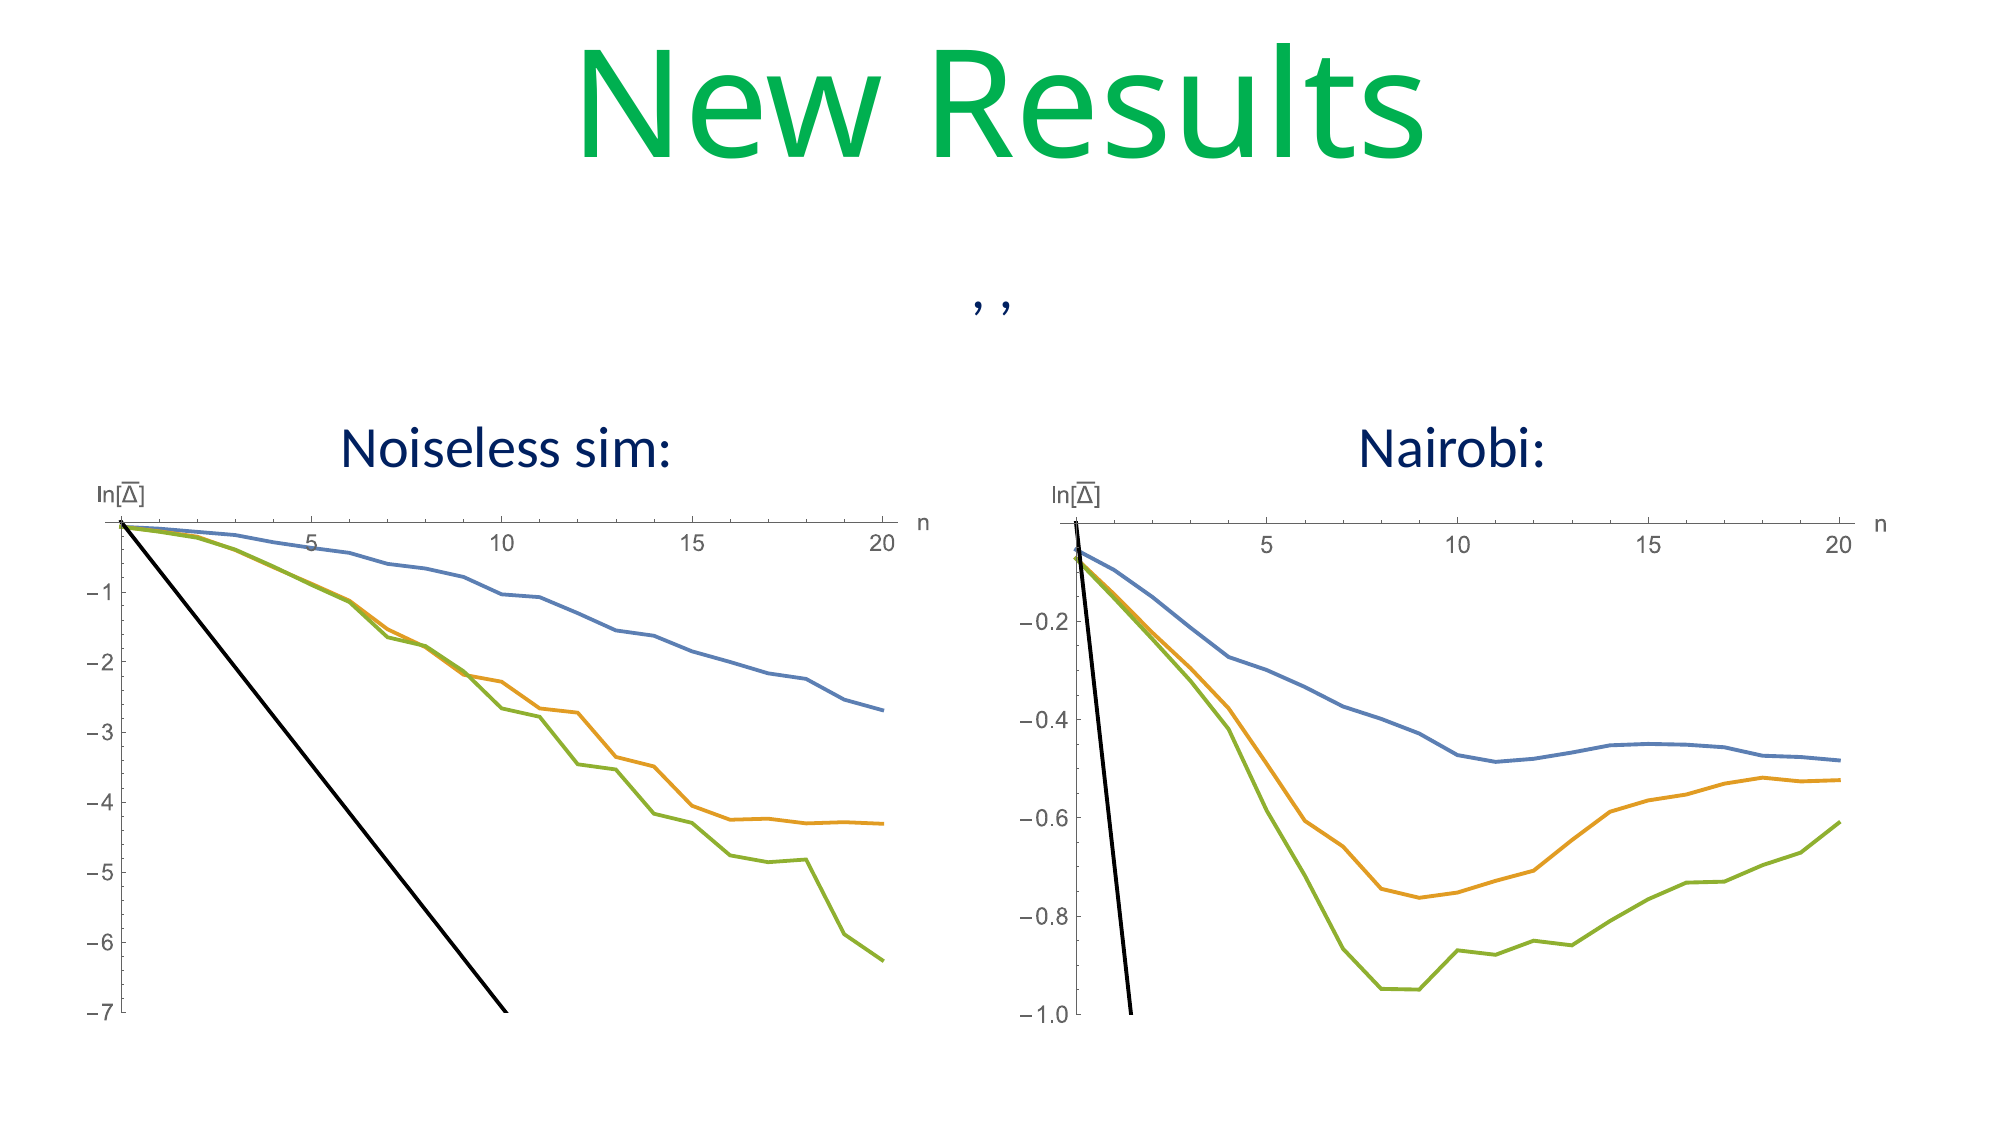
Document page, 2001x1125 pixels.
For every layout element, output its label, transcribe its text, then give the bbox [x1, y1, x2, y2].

picture [1019, 480, 1887, 1025]
text_box Nairobi: [1358, 409, 1547, 480]
picture [85, 480, 930, 1025]
text_box Noiseless sim: [340, 409, 674, 480]
text_box New Results [0, 0, 2000, 195]
